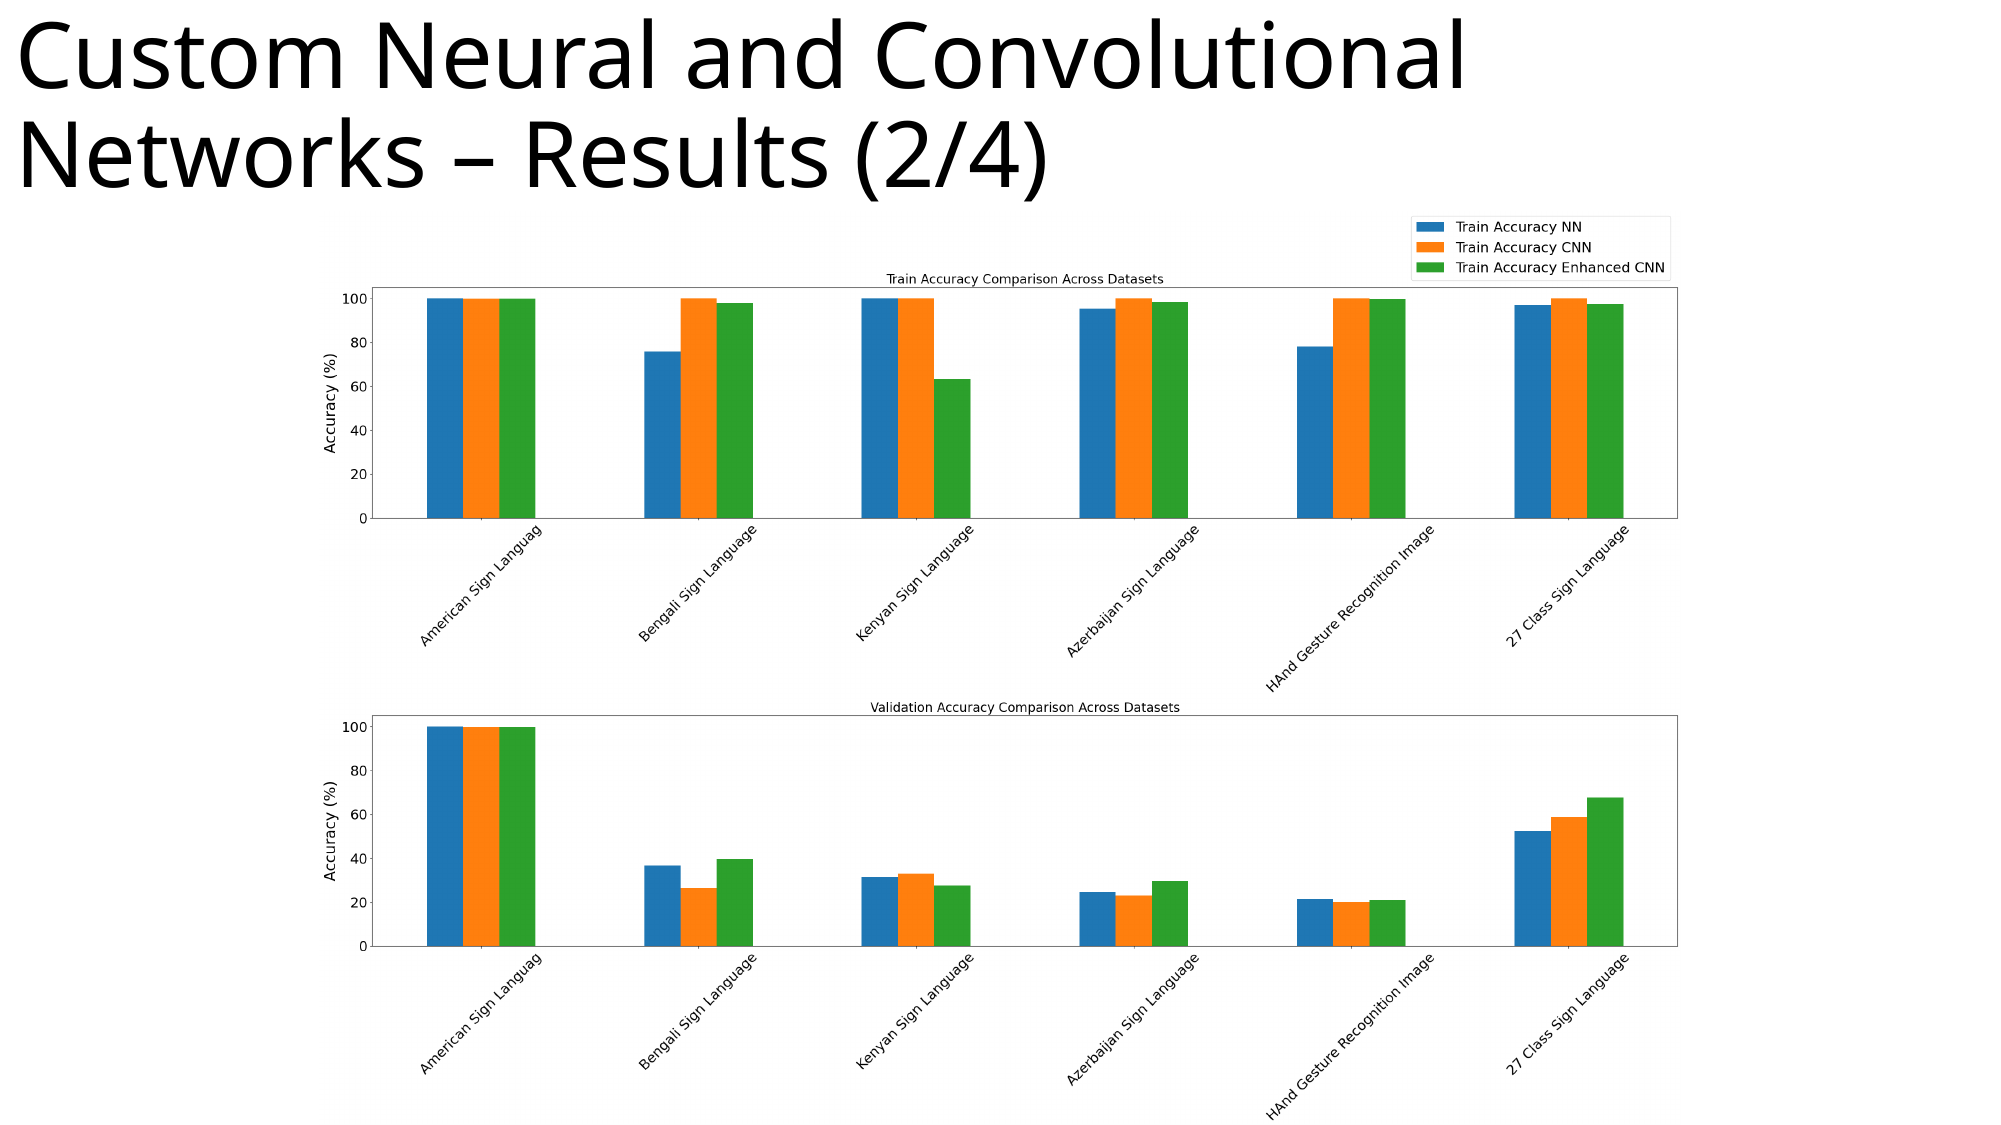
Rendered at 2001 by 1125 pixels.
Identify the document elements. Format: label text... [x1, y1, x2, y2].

title Custom Neural and Convolutional Networks – Results (2/4) [0, 0, 1725, 218]
picture [318, 210, 1682, 1125]
